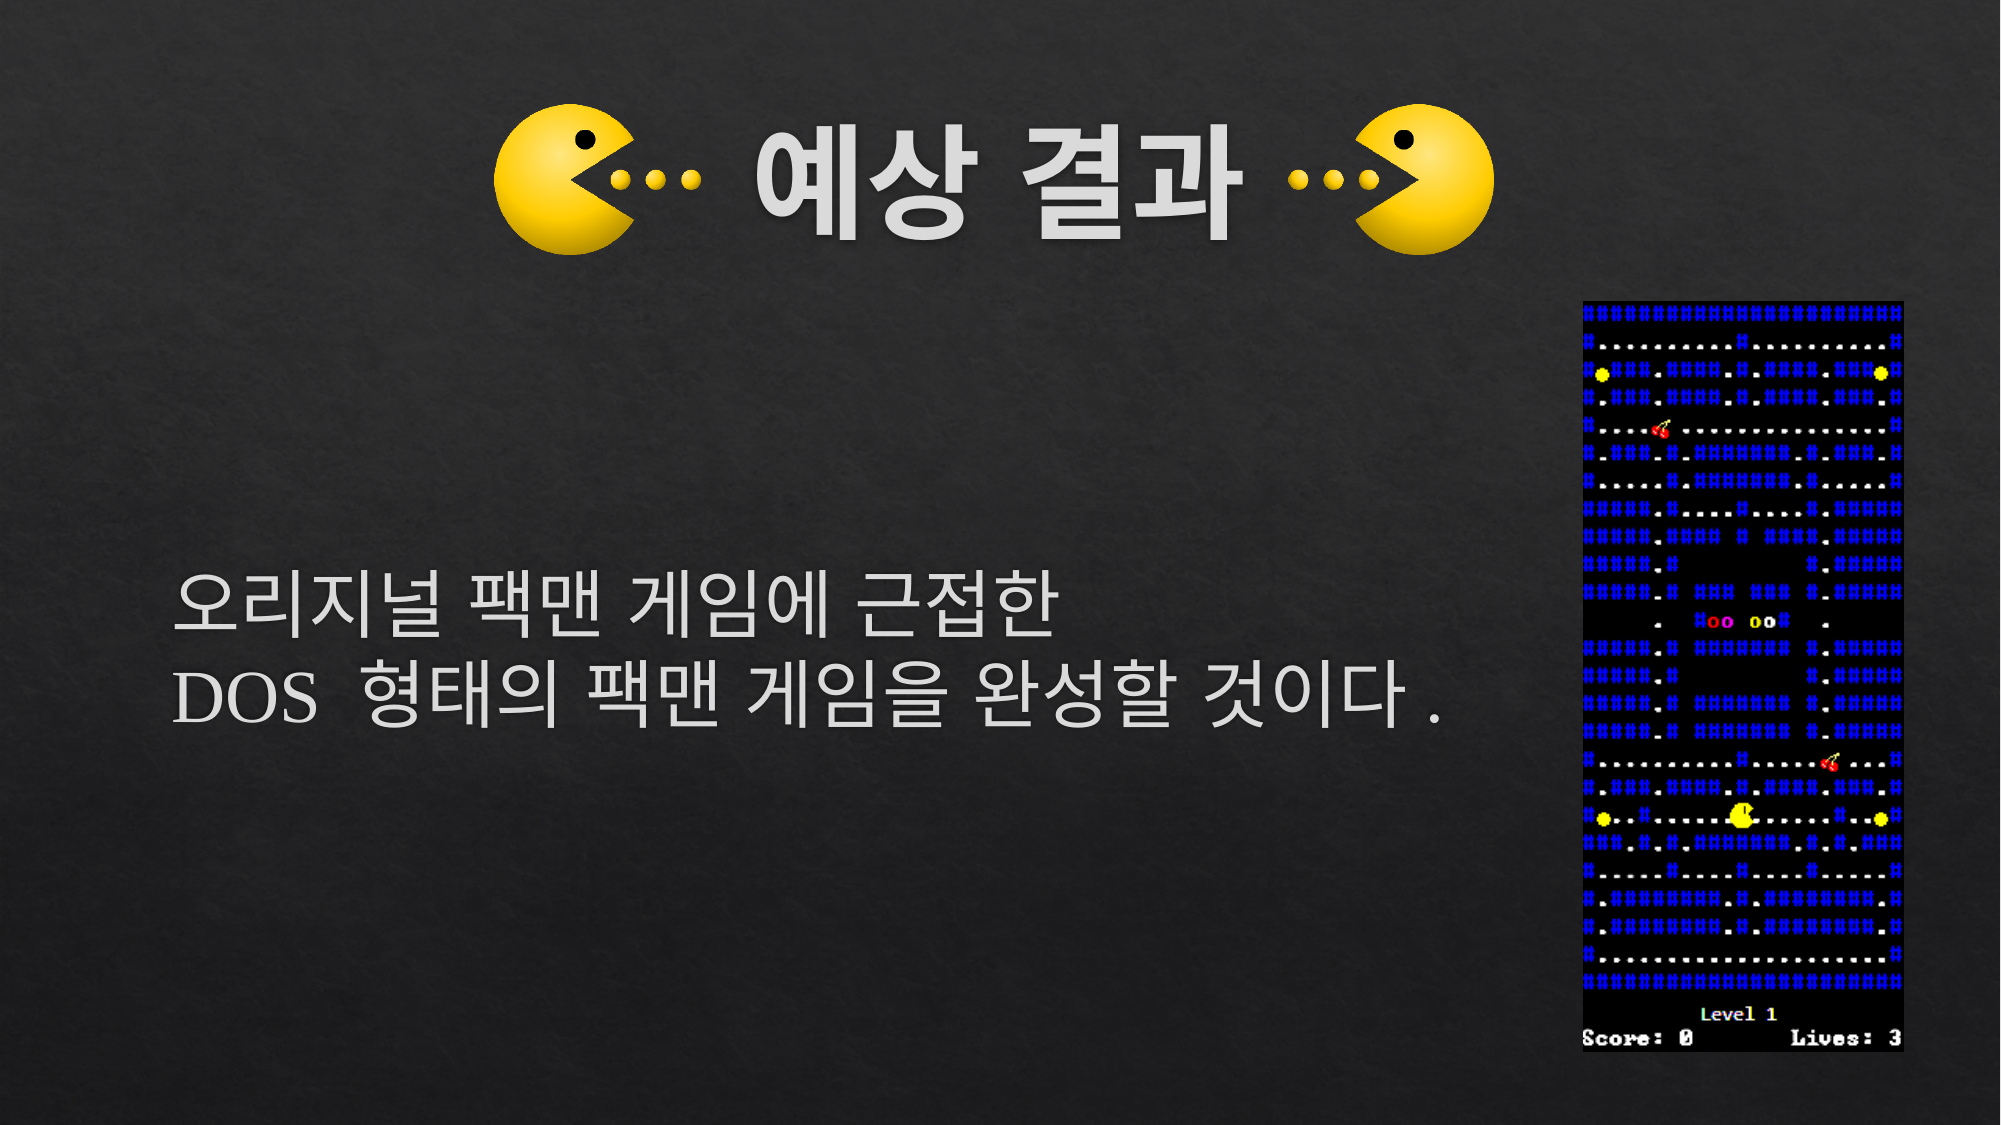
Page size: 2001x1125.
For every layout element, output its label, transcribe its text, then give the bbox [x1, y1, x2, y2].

picture [1288, 104, 1495, 255]
picture [494, 104, 701, 255]
picture [1583, 301, 1904, 1052]
list 오리지널 팩맨 게임에 근접한 DOS 형태의 팩맨 게임을 완성할 것이다. [149, 263, 1525, 1032]
title 예상 결과 [149, 99, 1849, 260]
